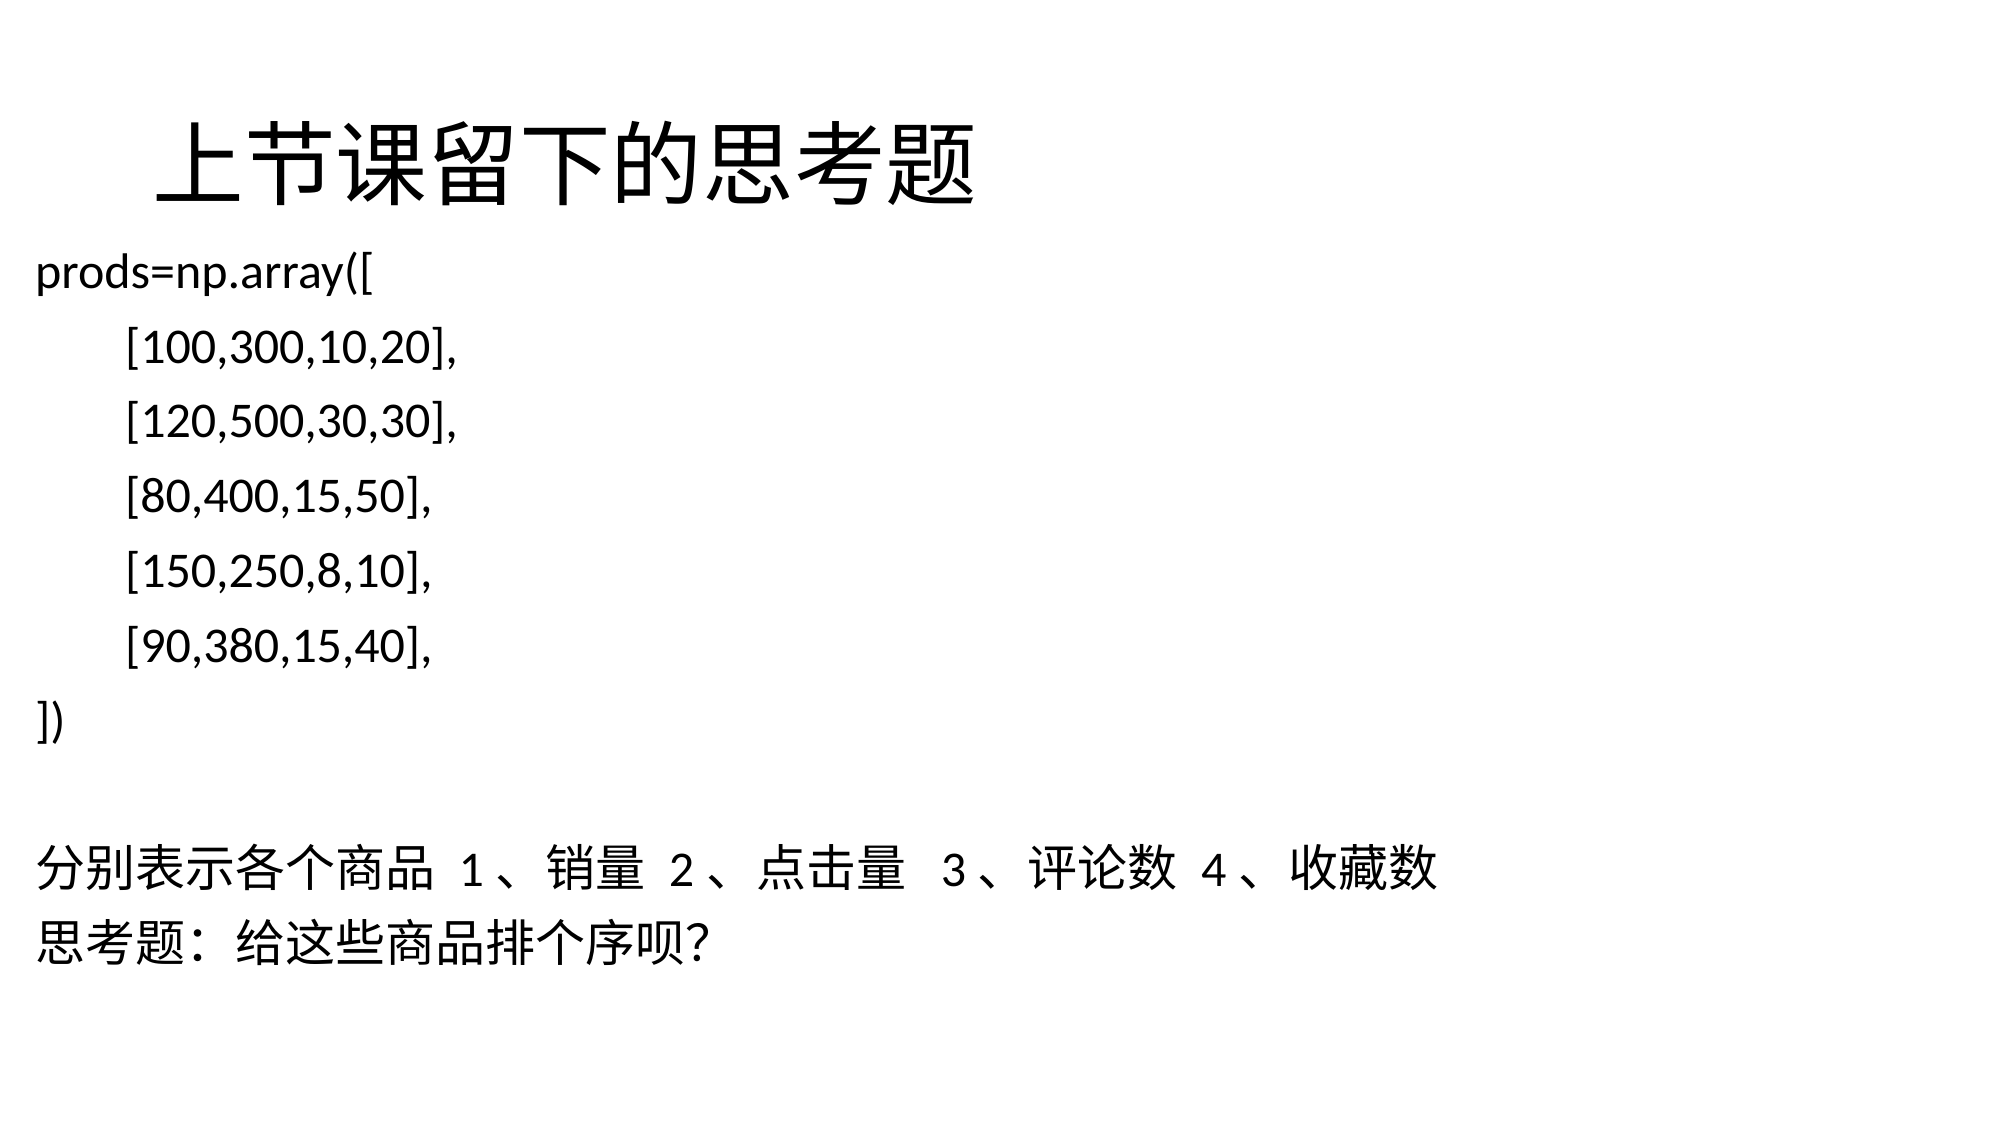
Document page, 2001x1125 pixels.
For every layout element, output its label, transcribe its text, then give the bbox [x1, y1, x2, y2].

list prods=np.array([ [100,300,10,20], [120,500,30,30], [80,400,15,50], [150,250,8,10], [90,380,15,40], ]) 分别表示各个商品 1、销量 2、点击量 3、评论数 4、收藏数 思考题：给这些商品排个序呗？ [20, 237, 1883, 1017]
title 上节课留下的思考题 [137, 59, 1863, 237]
